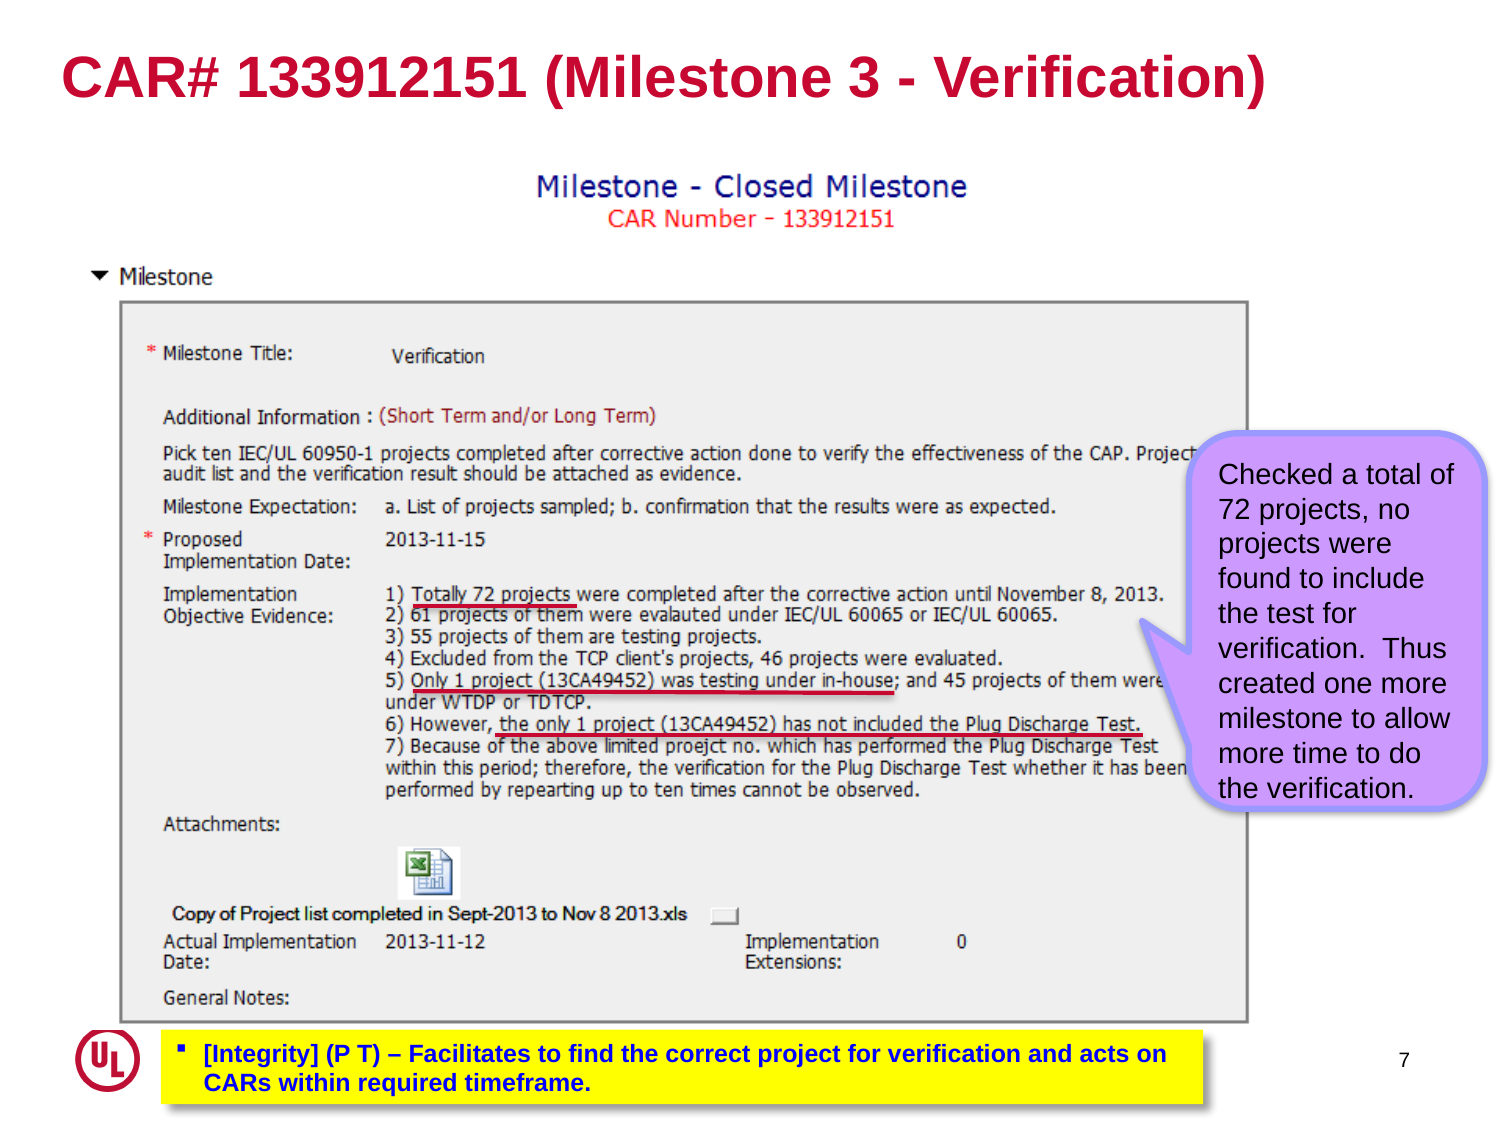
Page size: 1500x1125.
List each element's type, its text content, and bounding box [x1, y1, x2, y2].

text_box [412, 690, 895, 694]
text_box Checked a total of 72 projects, no projects were found to include the test for verification. Thus created one more milestone to allow more time to do the verification. [1285, 430, 1488, 812]
slide_number 7 [1319, 1029, 1425, 1090]
text_box [Integrity] (P T) – Facilitates to find the correct project for verification and acts on CARs within required timeframe. [160, 1039, 1204, 1105]
title CAR# 133912151 (Milestone 3 - Verification) [46, 31, 1397, 112]
picture [75, 160, 1282, 1092]
